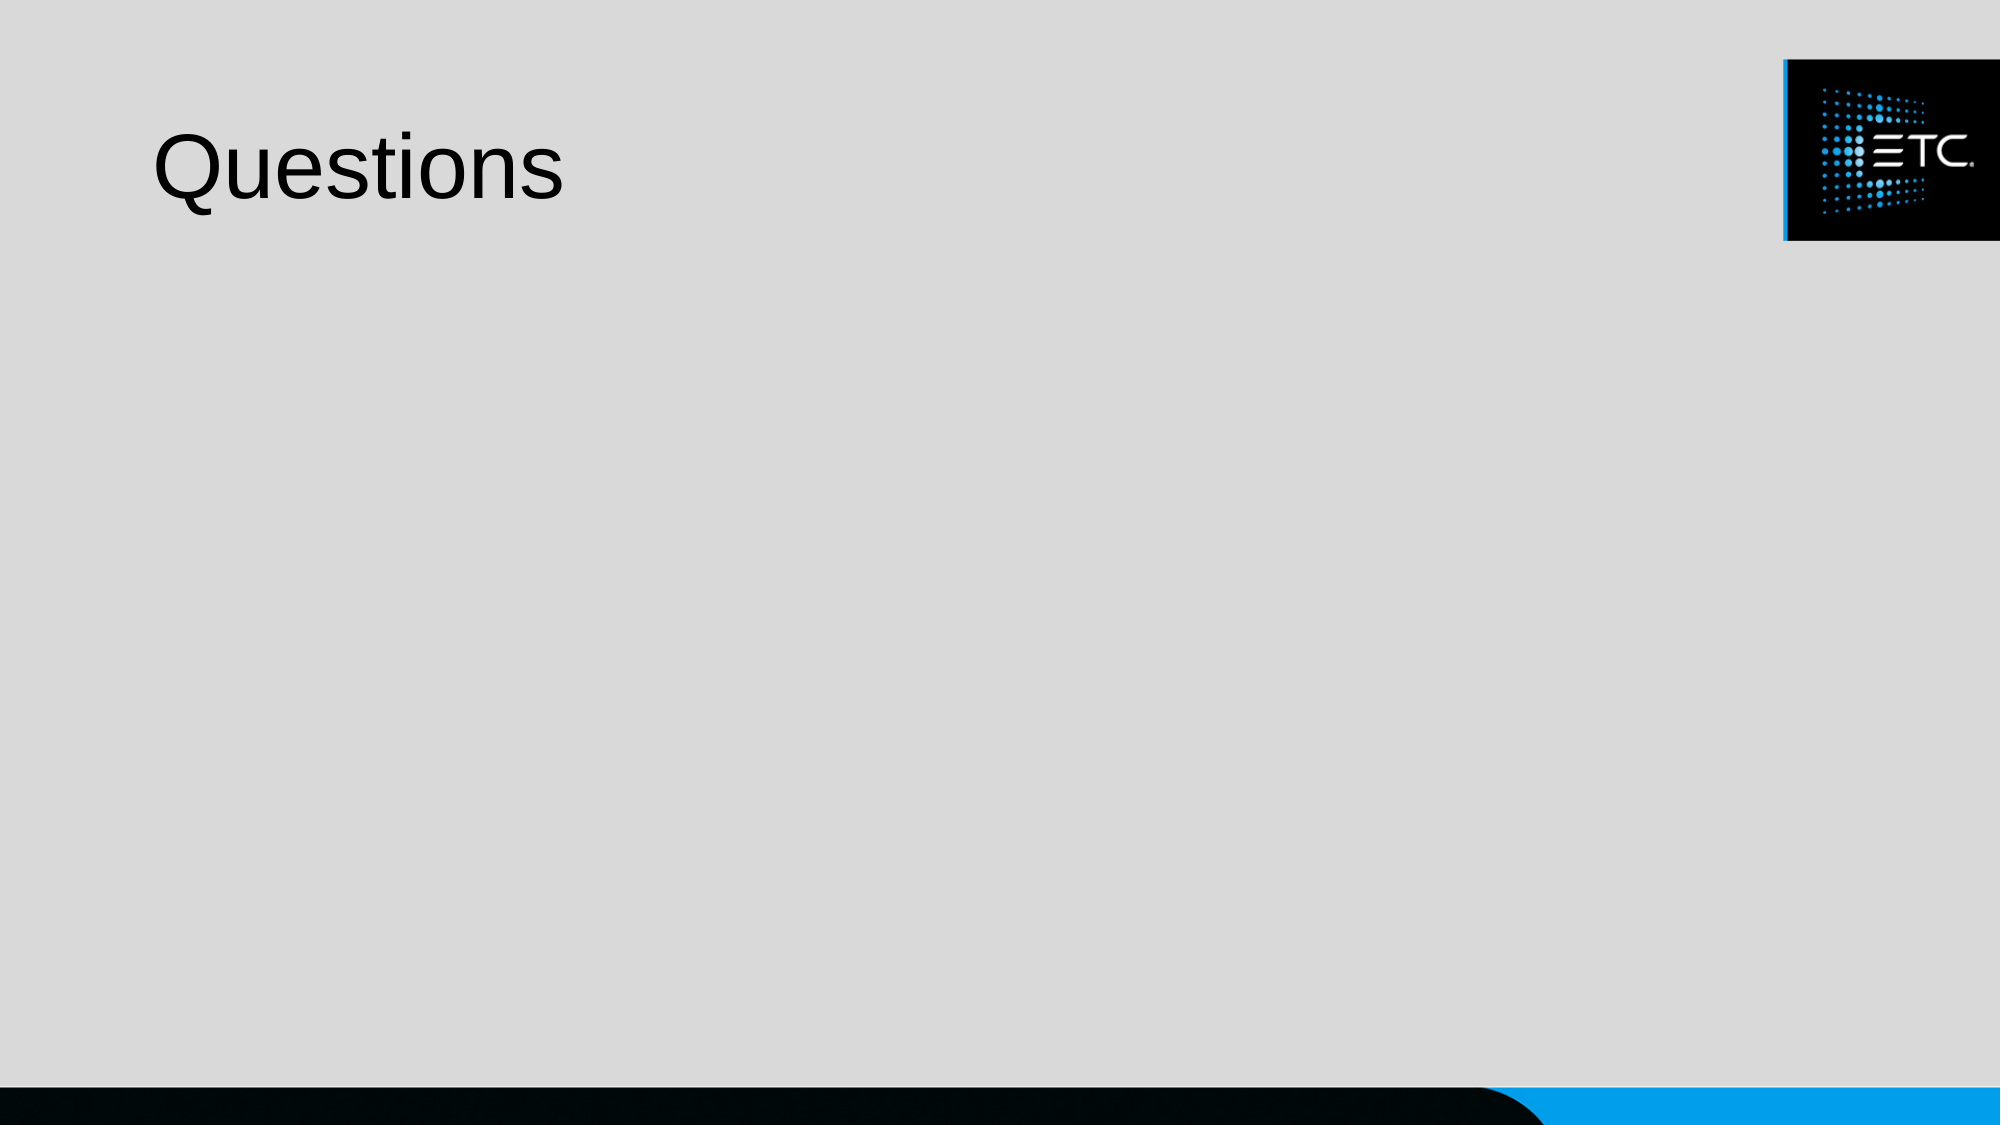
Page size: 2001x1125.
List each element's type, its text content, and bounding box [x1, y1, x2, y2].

picture [0, 0, 2000, 1125]
title Questions [137, 59, 1863, 278]
